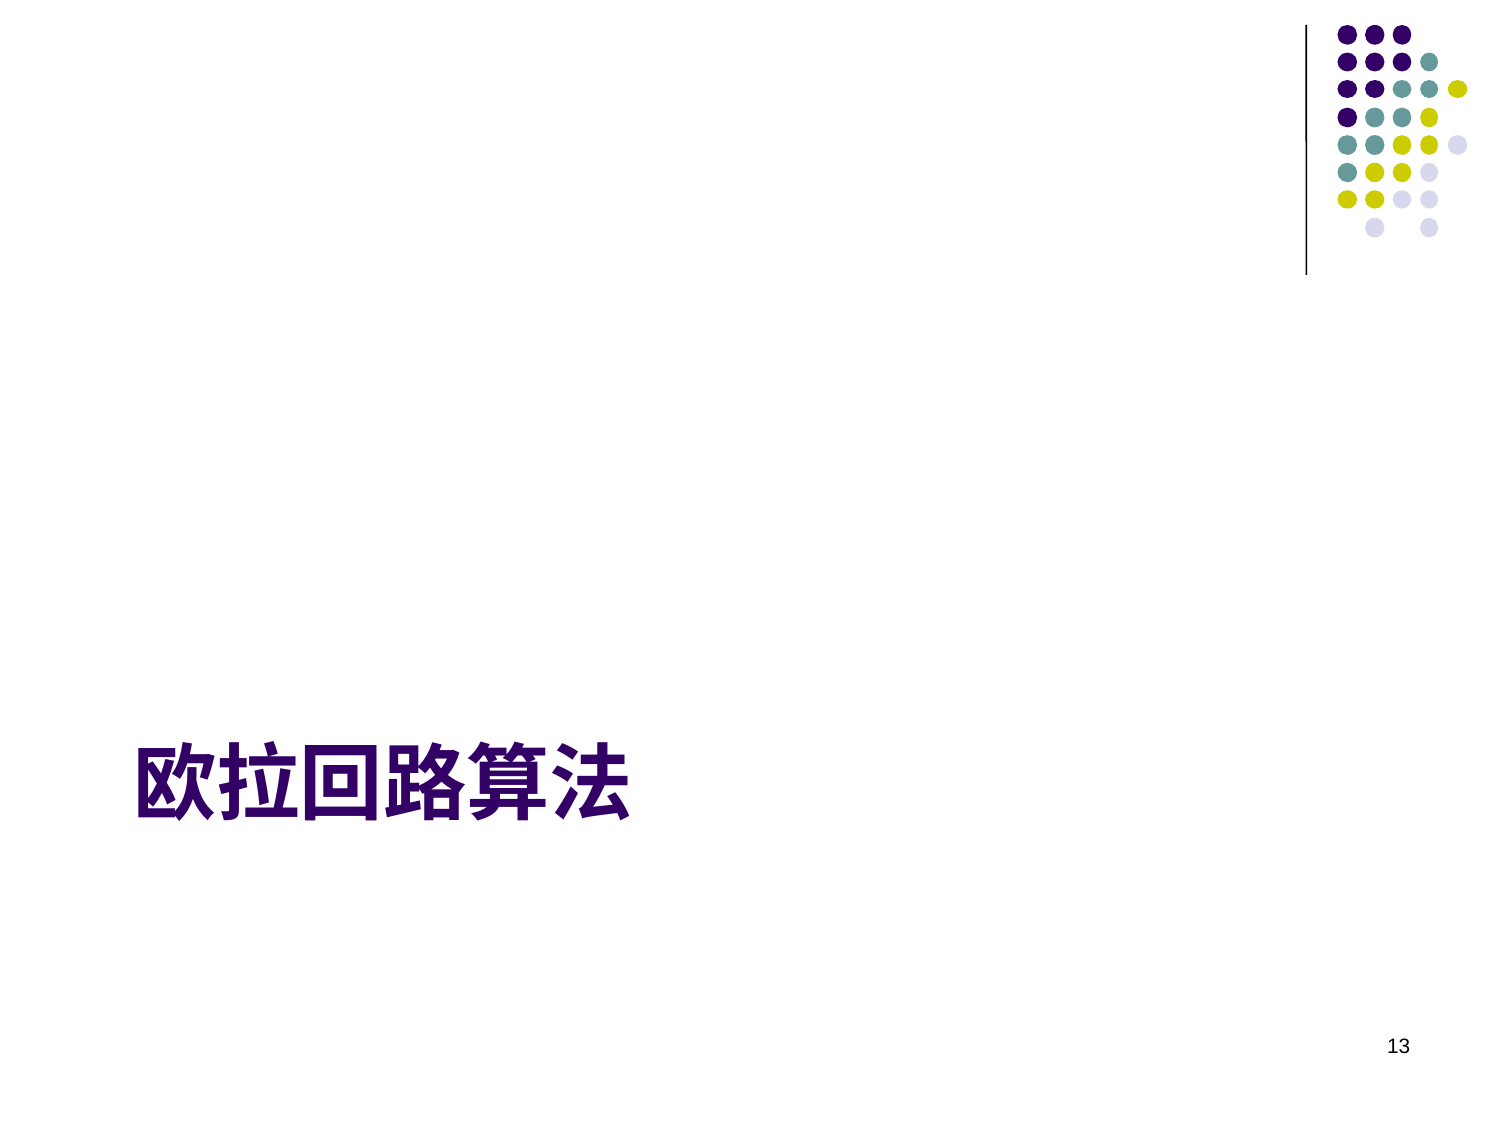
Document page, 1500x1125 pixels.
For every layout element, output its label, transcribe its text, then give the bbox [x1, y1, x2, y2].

slide_number 13 [1074, 1024, 1426, 1101]
title 欧拉回路算法 [118, 722, 1394, 947]
